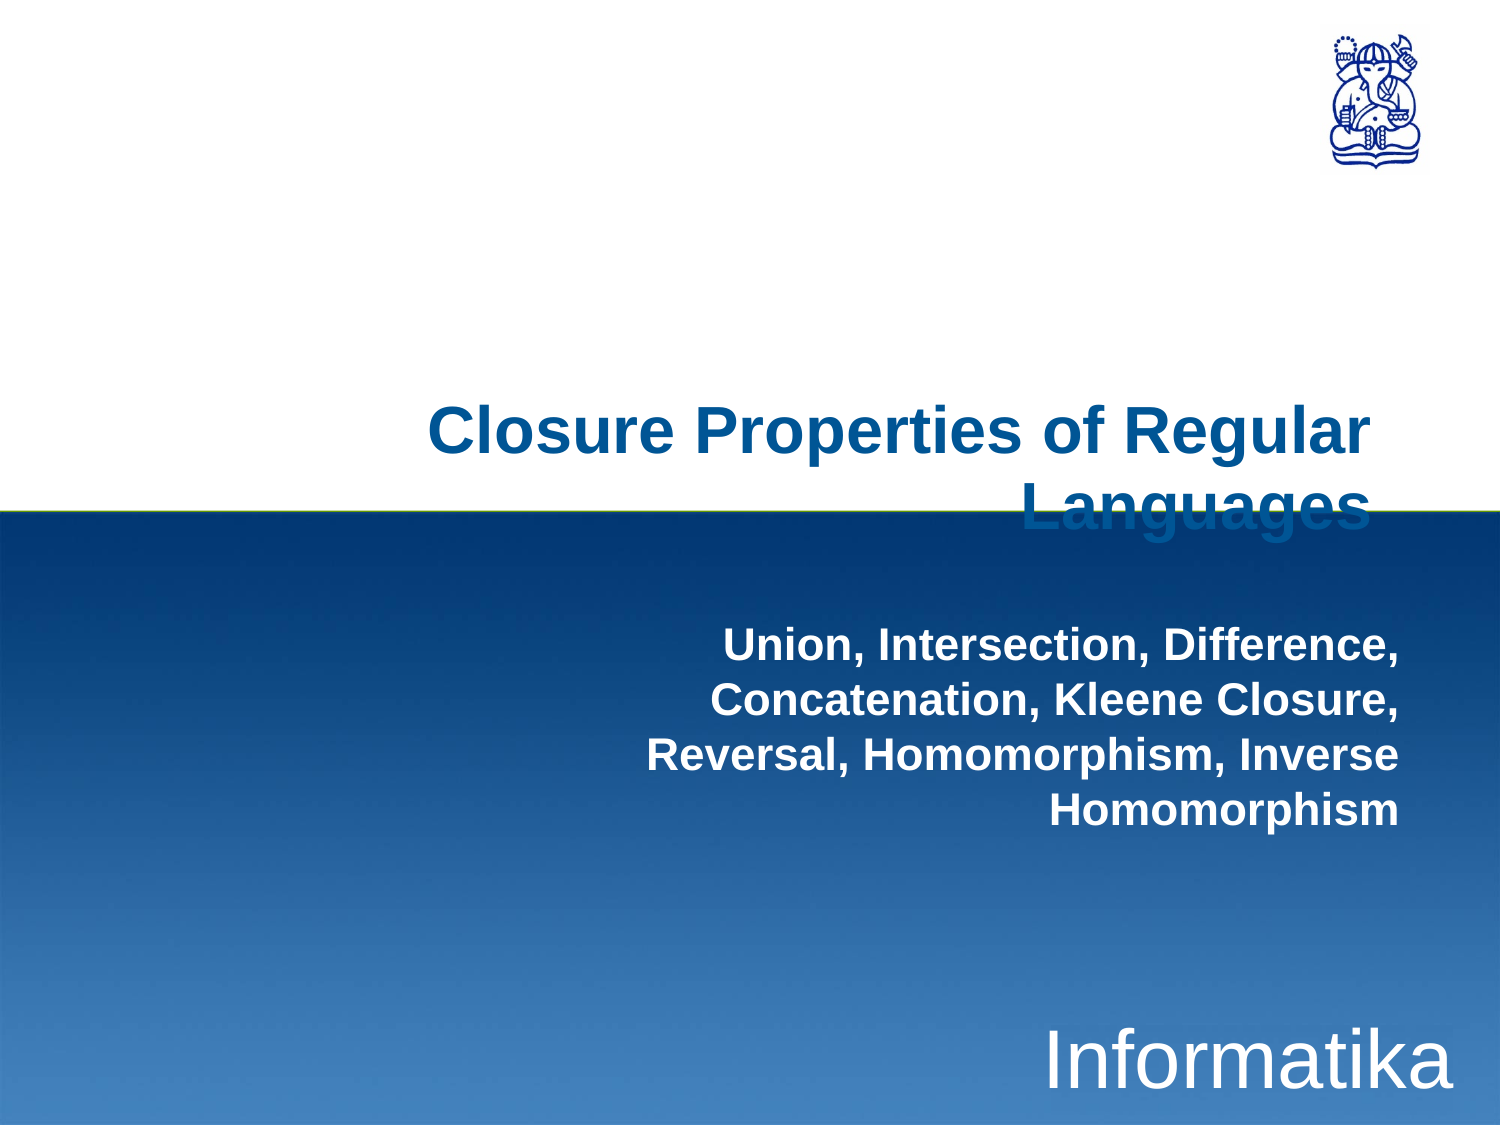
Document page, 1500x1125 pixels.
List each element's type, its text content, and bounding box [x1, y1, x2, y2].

picture [1320, 24, 1430, 175]
picture [0, 512, 1500, 1125]
subtitle Union, Intersection, Difference, Concatenation, Kleene Closure, Reversal, Homomorphism, Inverse Homomorphism [561, 607, 1416, 895]
title Closure Properties of Regular Languages [112, 375, 1388, 563]
